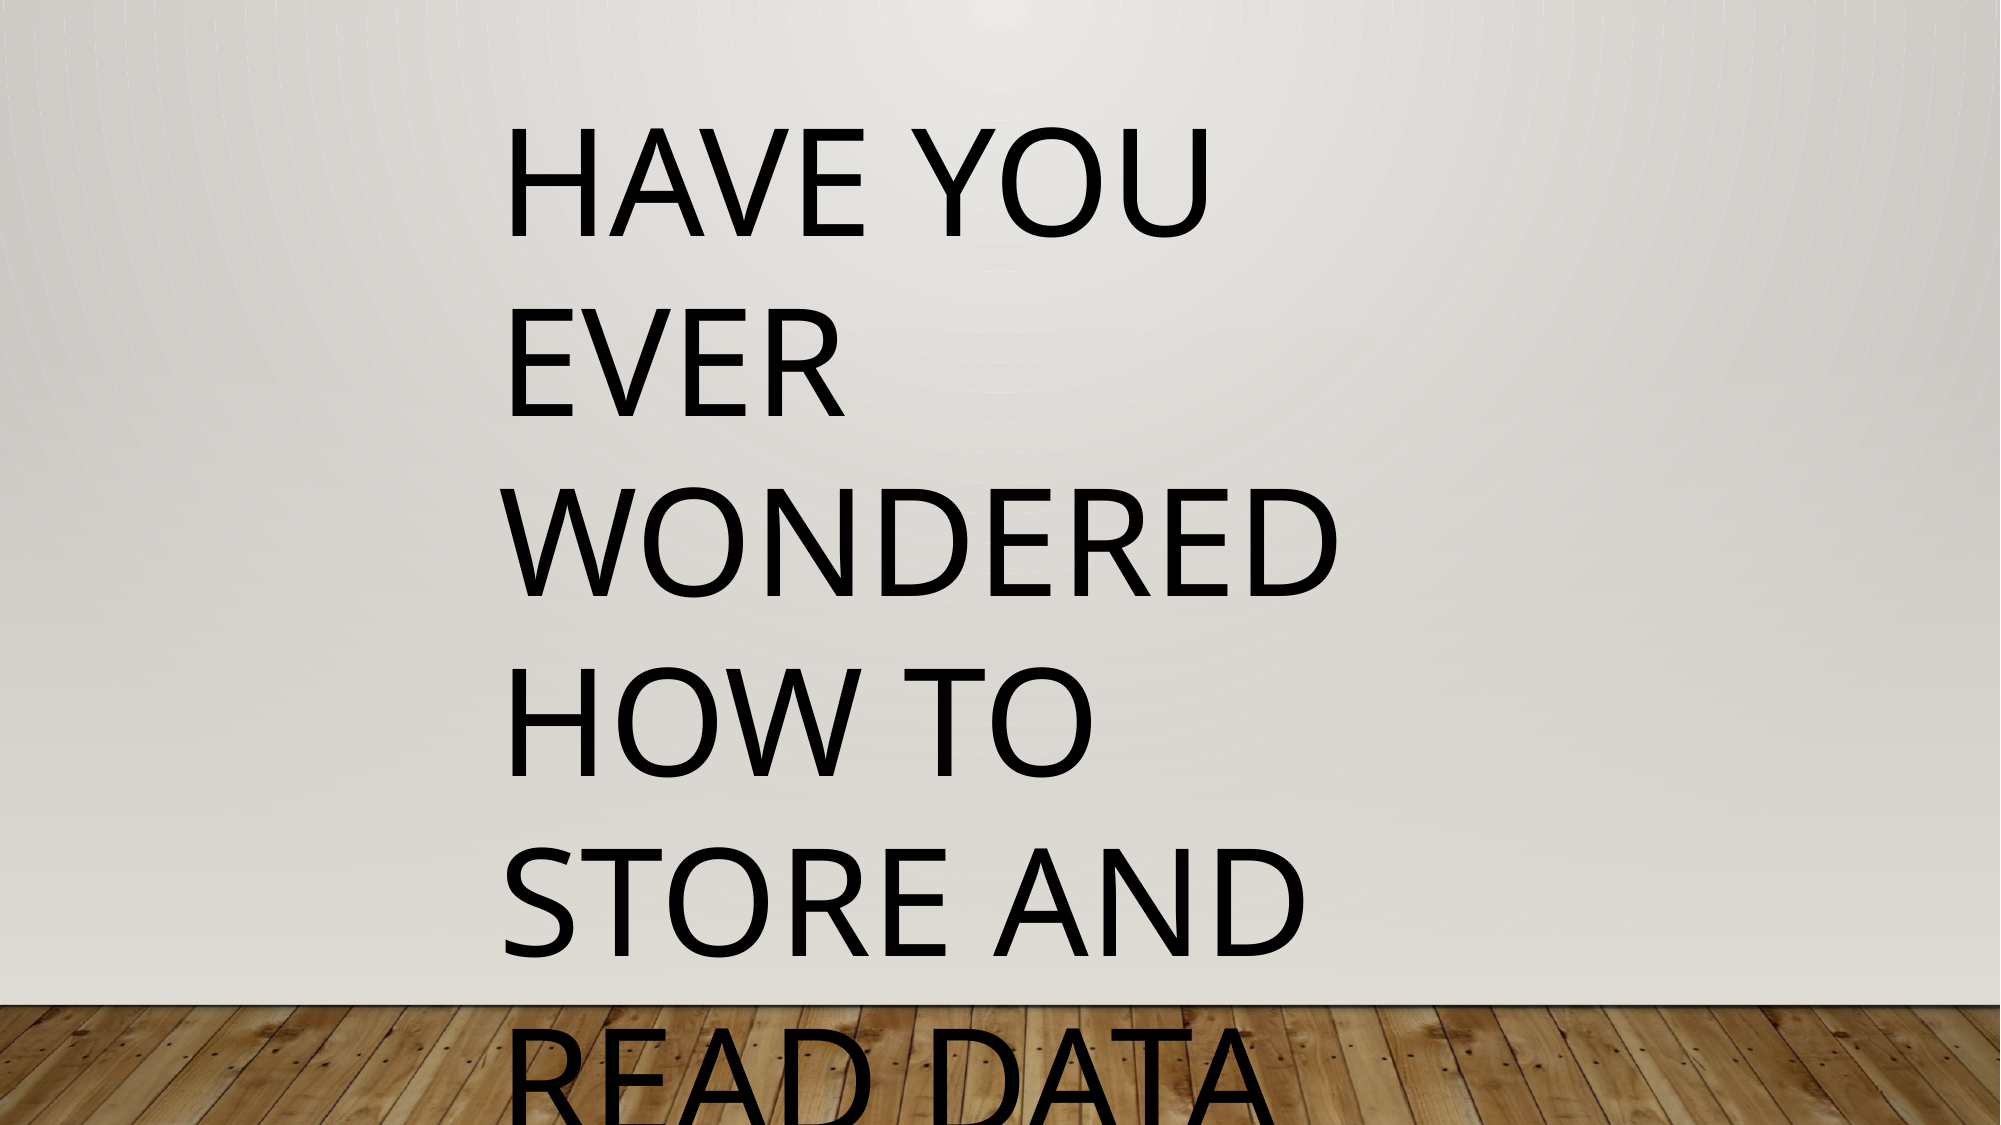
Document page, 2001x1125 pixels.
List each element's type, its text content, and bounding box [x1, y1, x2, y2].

text_box HAVE YOU EVER WONDERED HOW TO STORE AND READ DATA EFFICIENTLY? [483, 78, 1517, 1125]
picture [1517, 1005, 2000, 1125]
picture [0, 1005, 483, 1125]
